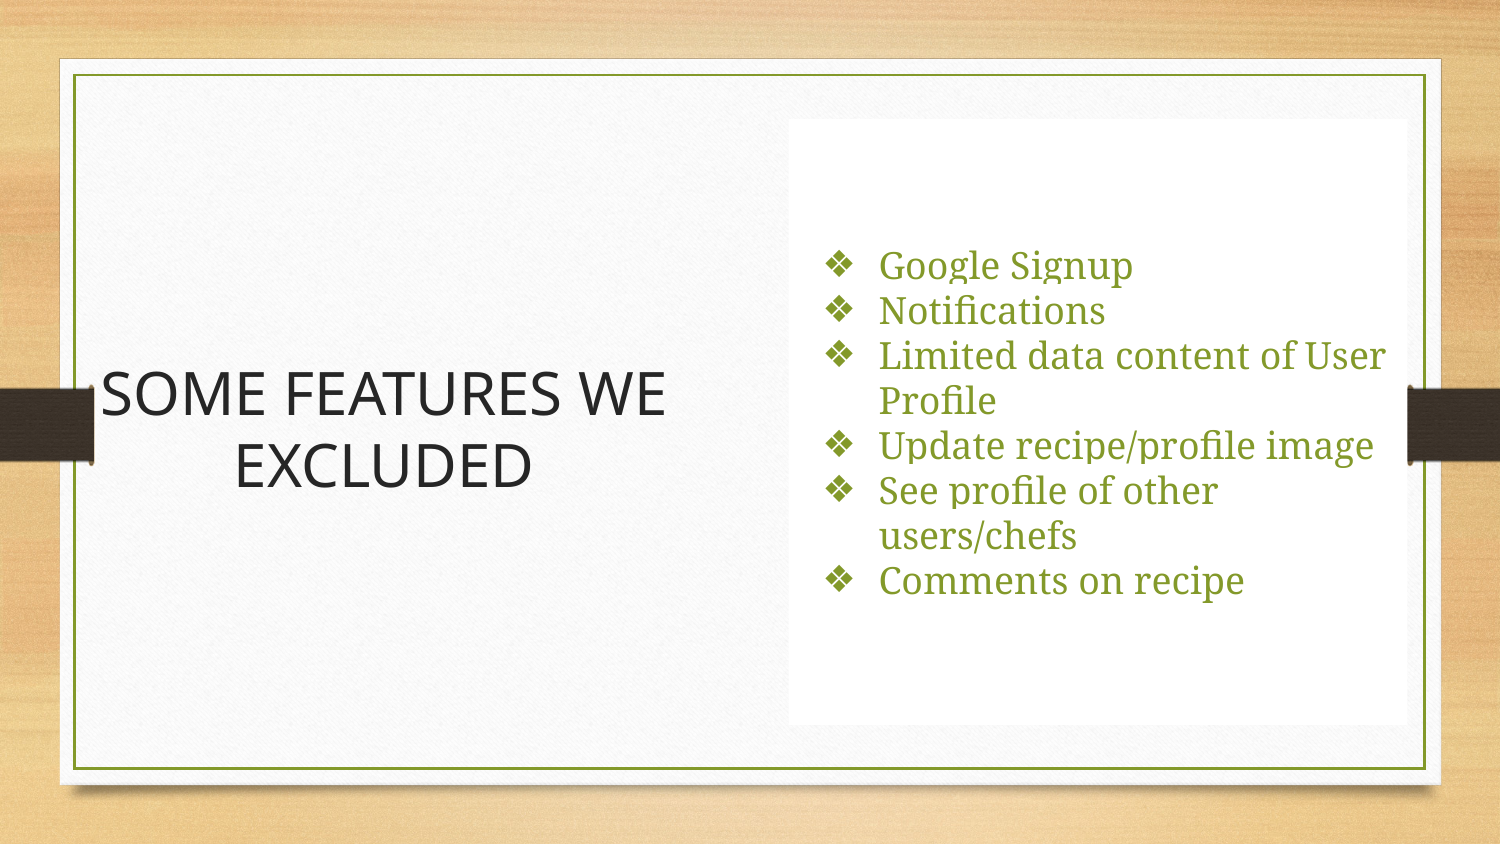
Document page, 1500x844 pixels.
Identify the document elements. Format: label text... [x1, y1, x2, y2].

list Google Signup Notifications Limited data content of User Profile Update recipe/profile image See profile of other users/chefs Comments on recipe [788, 118, 1408, 725]
picture [0, 0, 1500, 844]
title SOME FEATURES WE EXCLUDED [52, 328, 716, 515]
